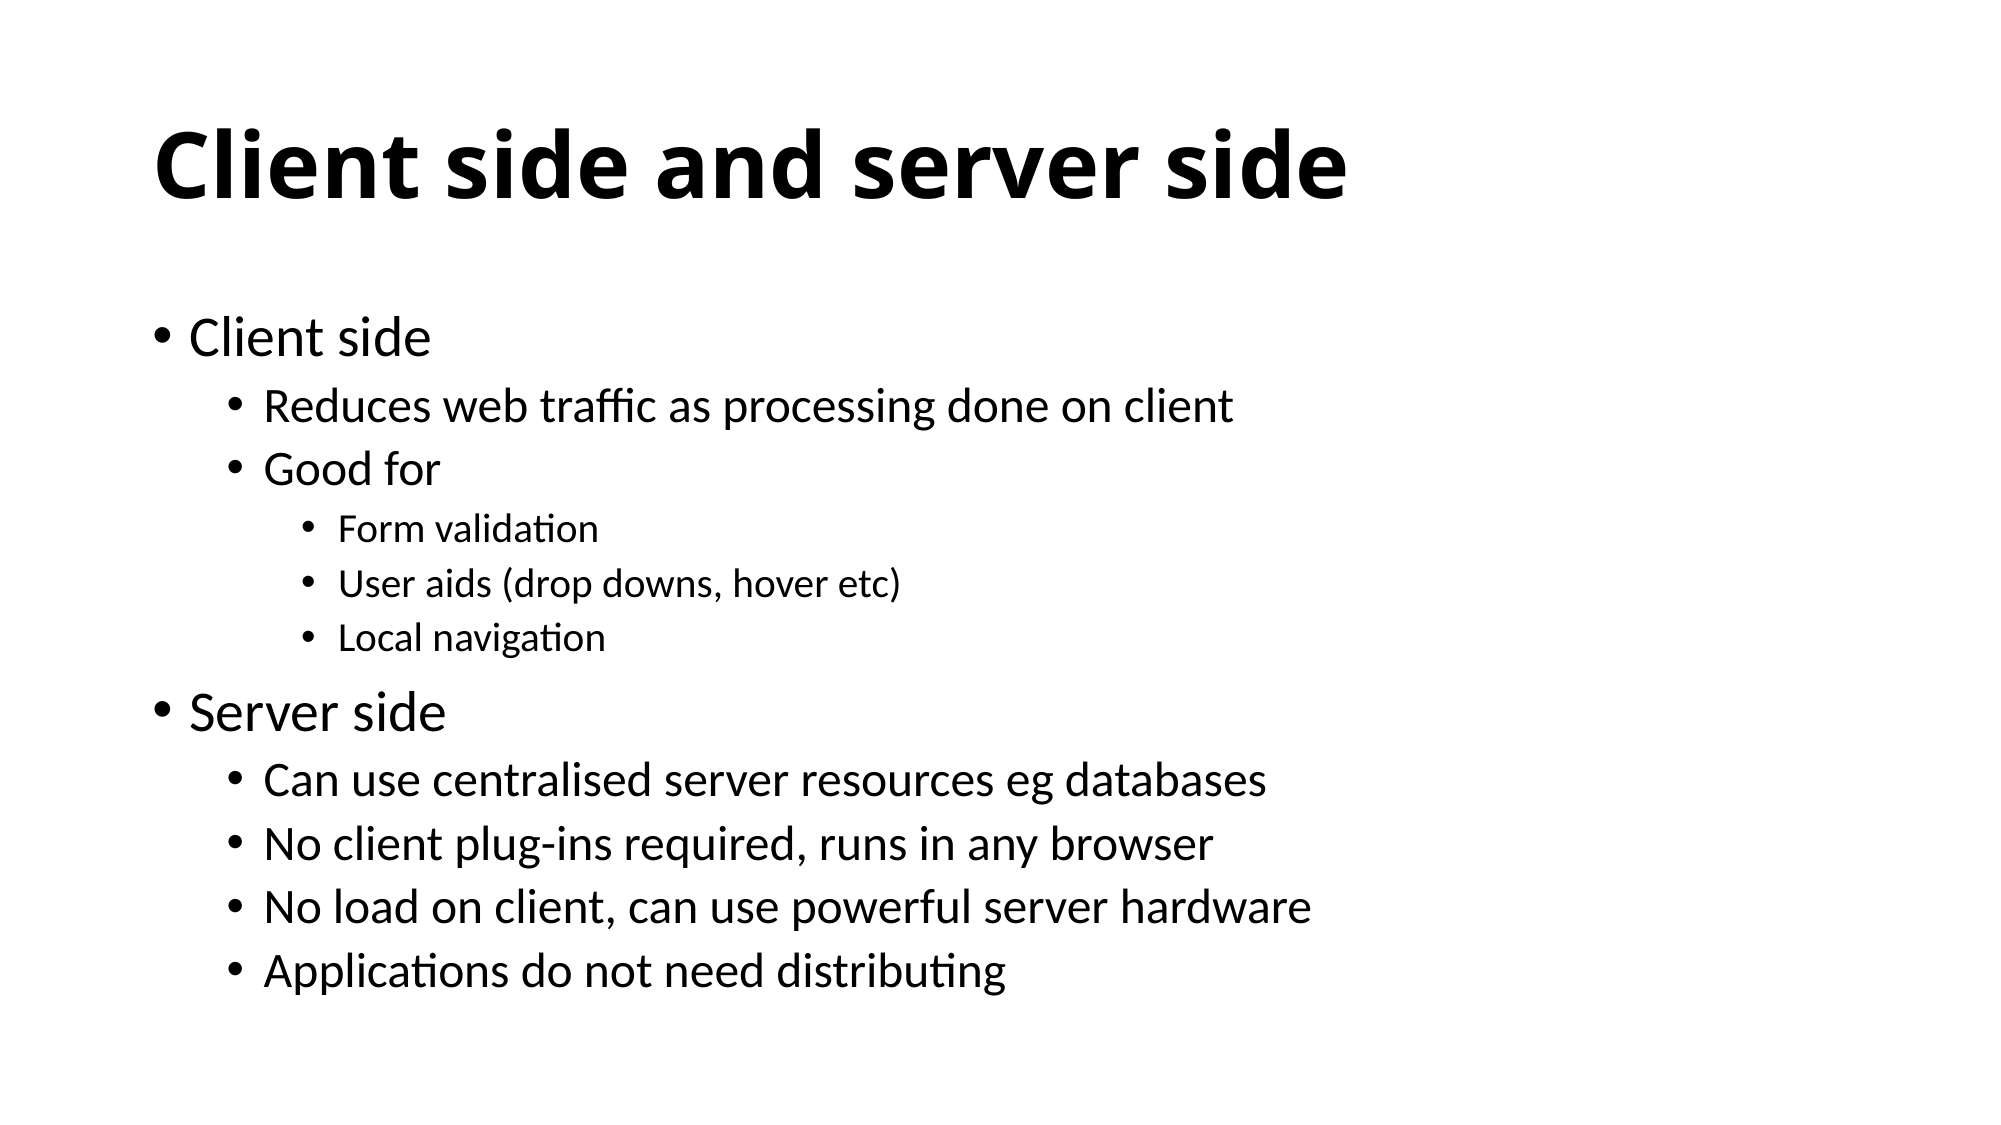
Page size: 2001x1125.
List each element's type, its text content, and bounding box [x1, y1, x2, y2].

list Client side Reduces web traffic as processing done on client Good for Form validation User aids (drop downs, hover etc) Local navigation Server side Can use centralised server resources eg databases No client plug-ins required, runs in any browser No load on client, can use powerful server hardware Applications do not need distributing [137, 299, 1863, 1014]
title Client side and server side [137, 59, 1863, 278]
